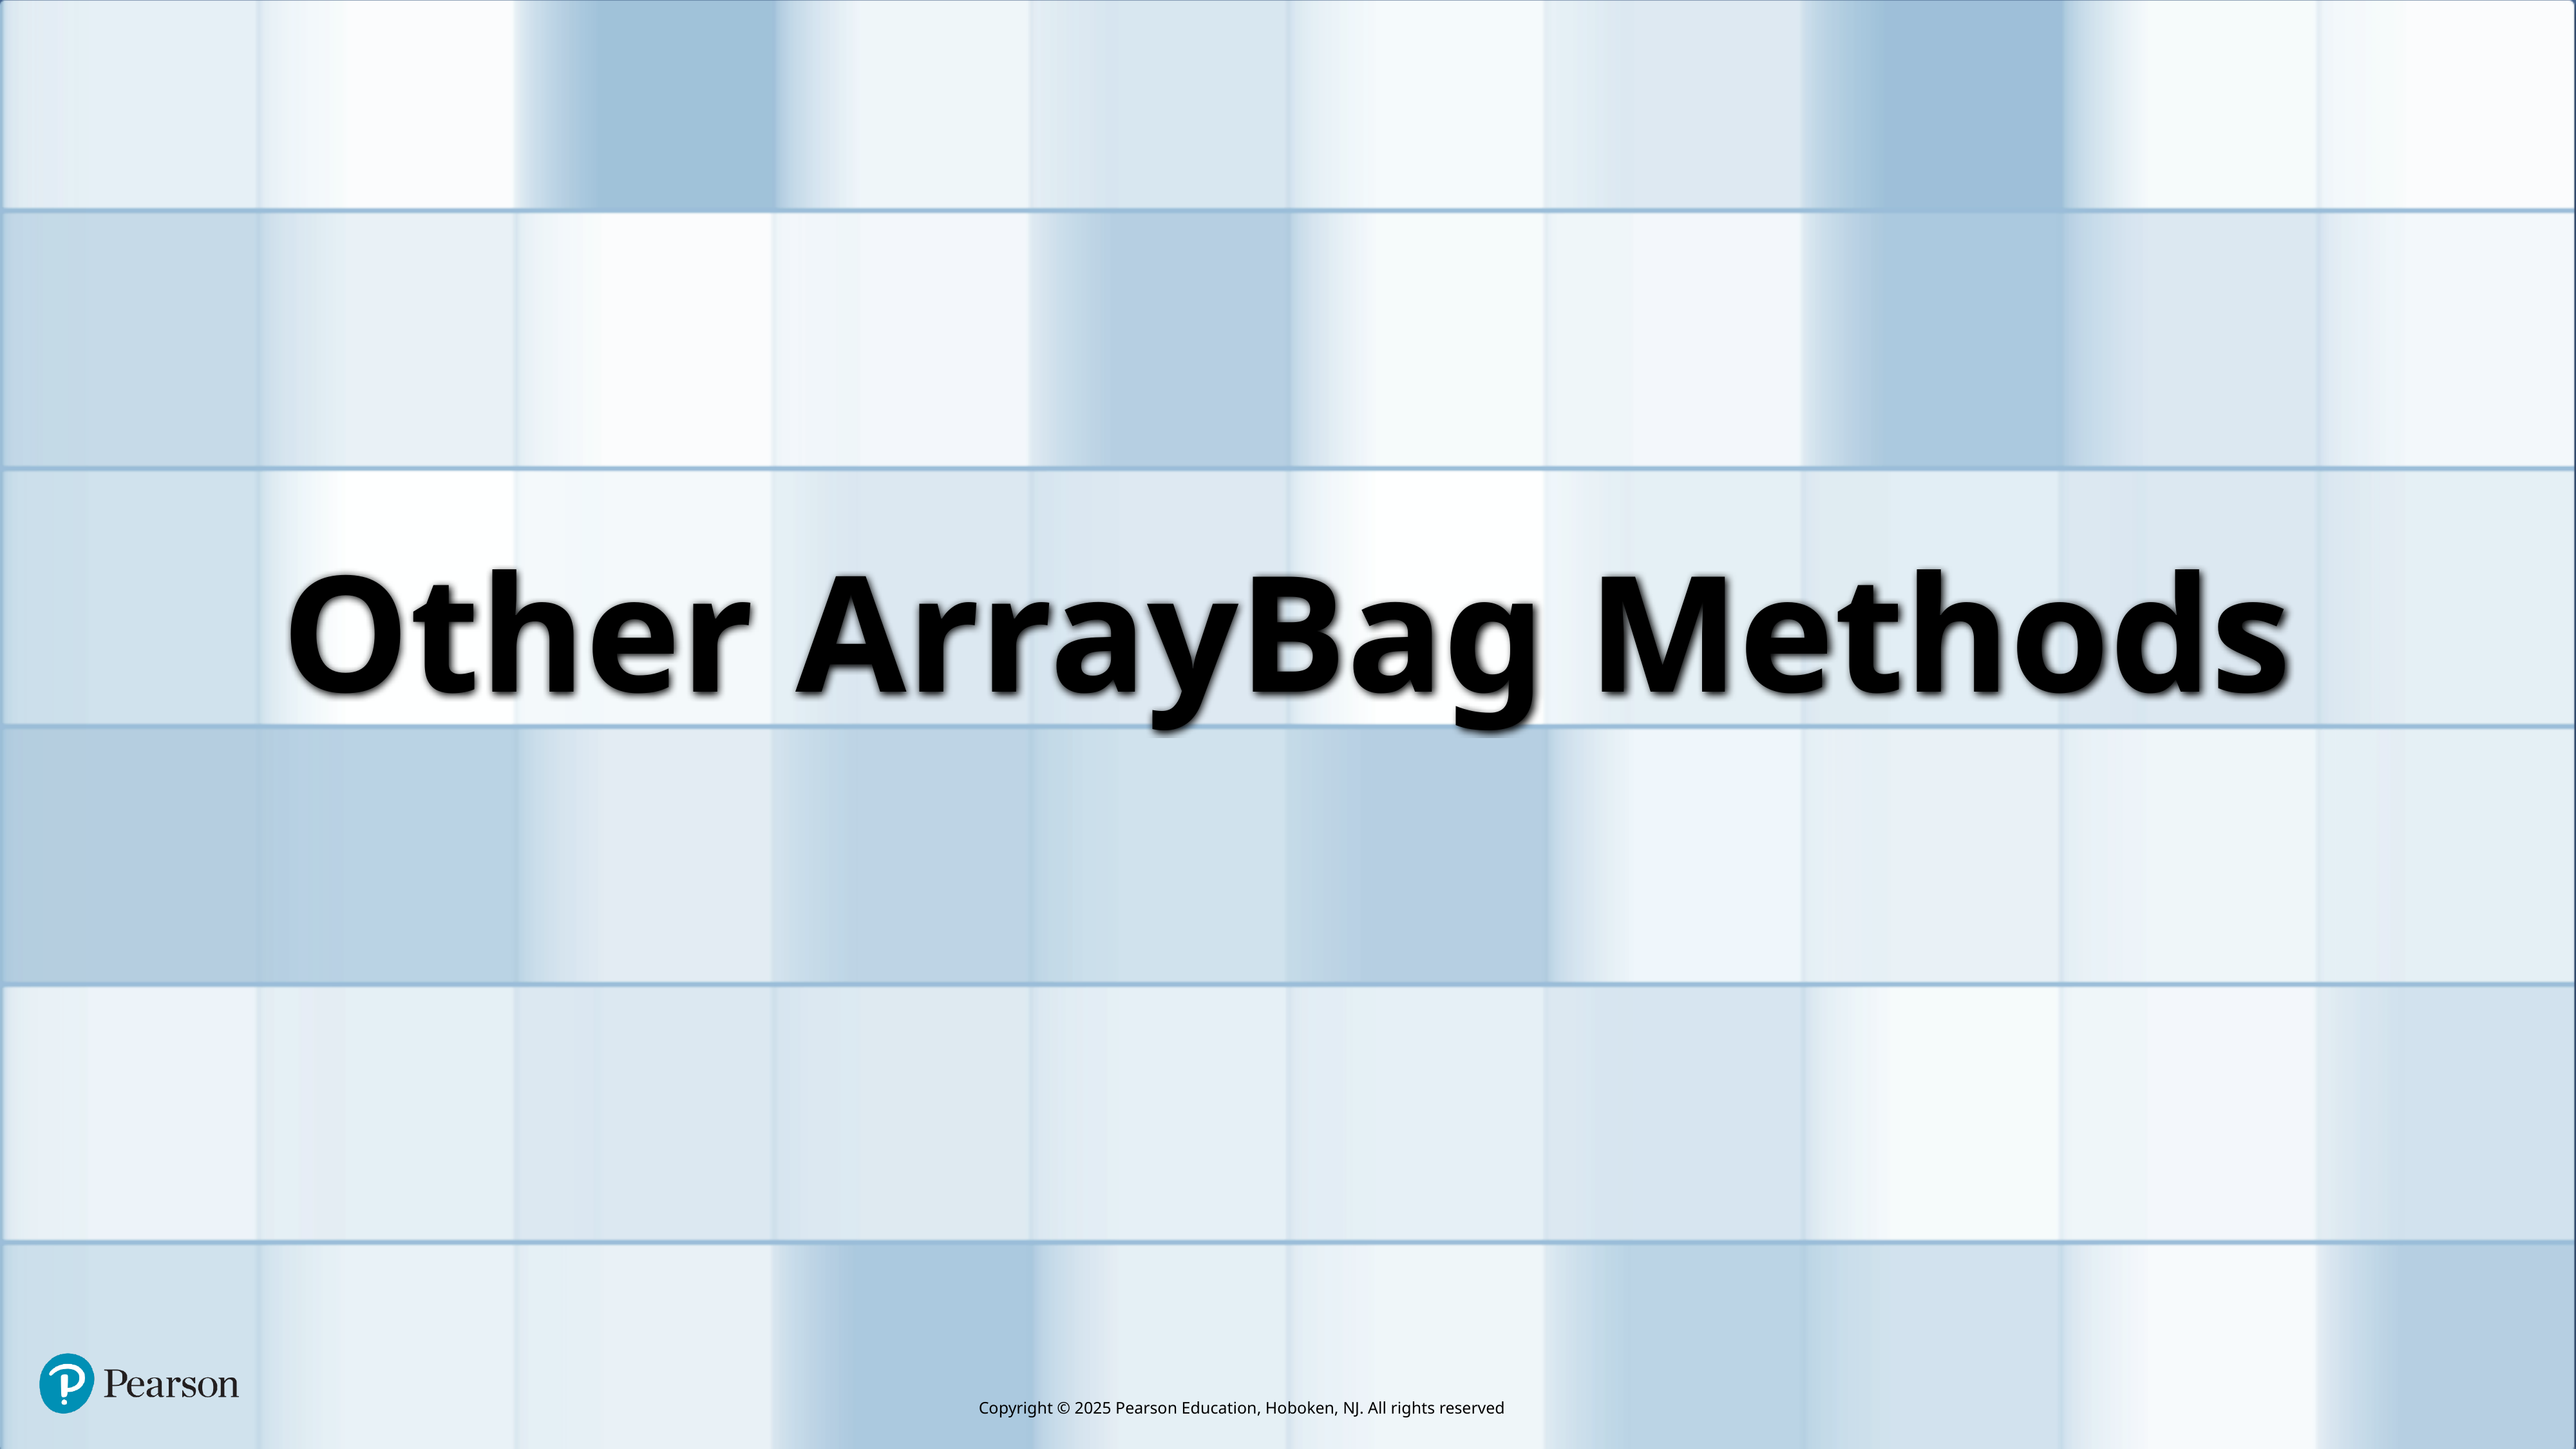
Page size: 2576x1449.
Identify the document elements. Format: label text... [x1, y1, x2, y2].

picture [0, 0, 2576, 1449]
title Other ArrayBag Methods [162, 243, 2412, 733]
